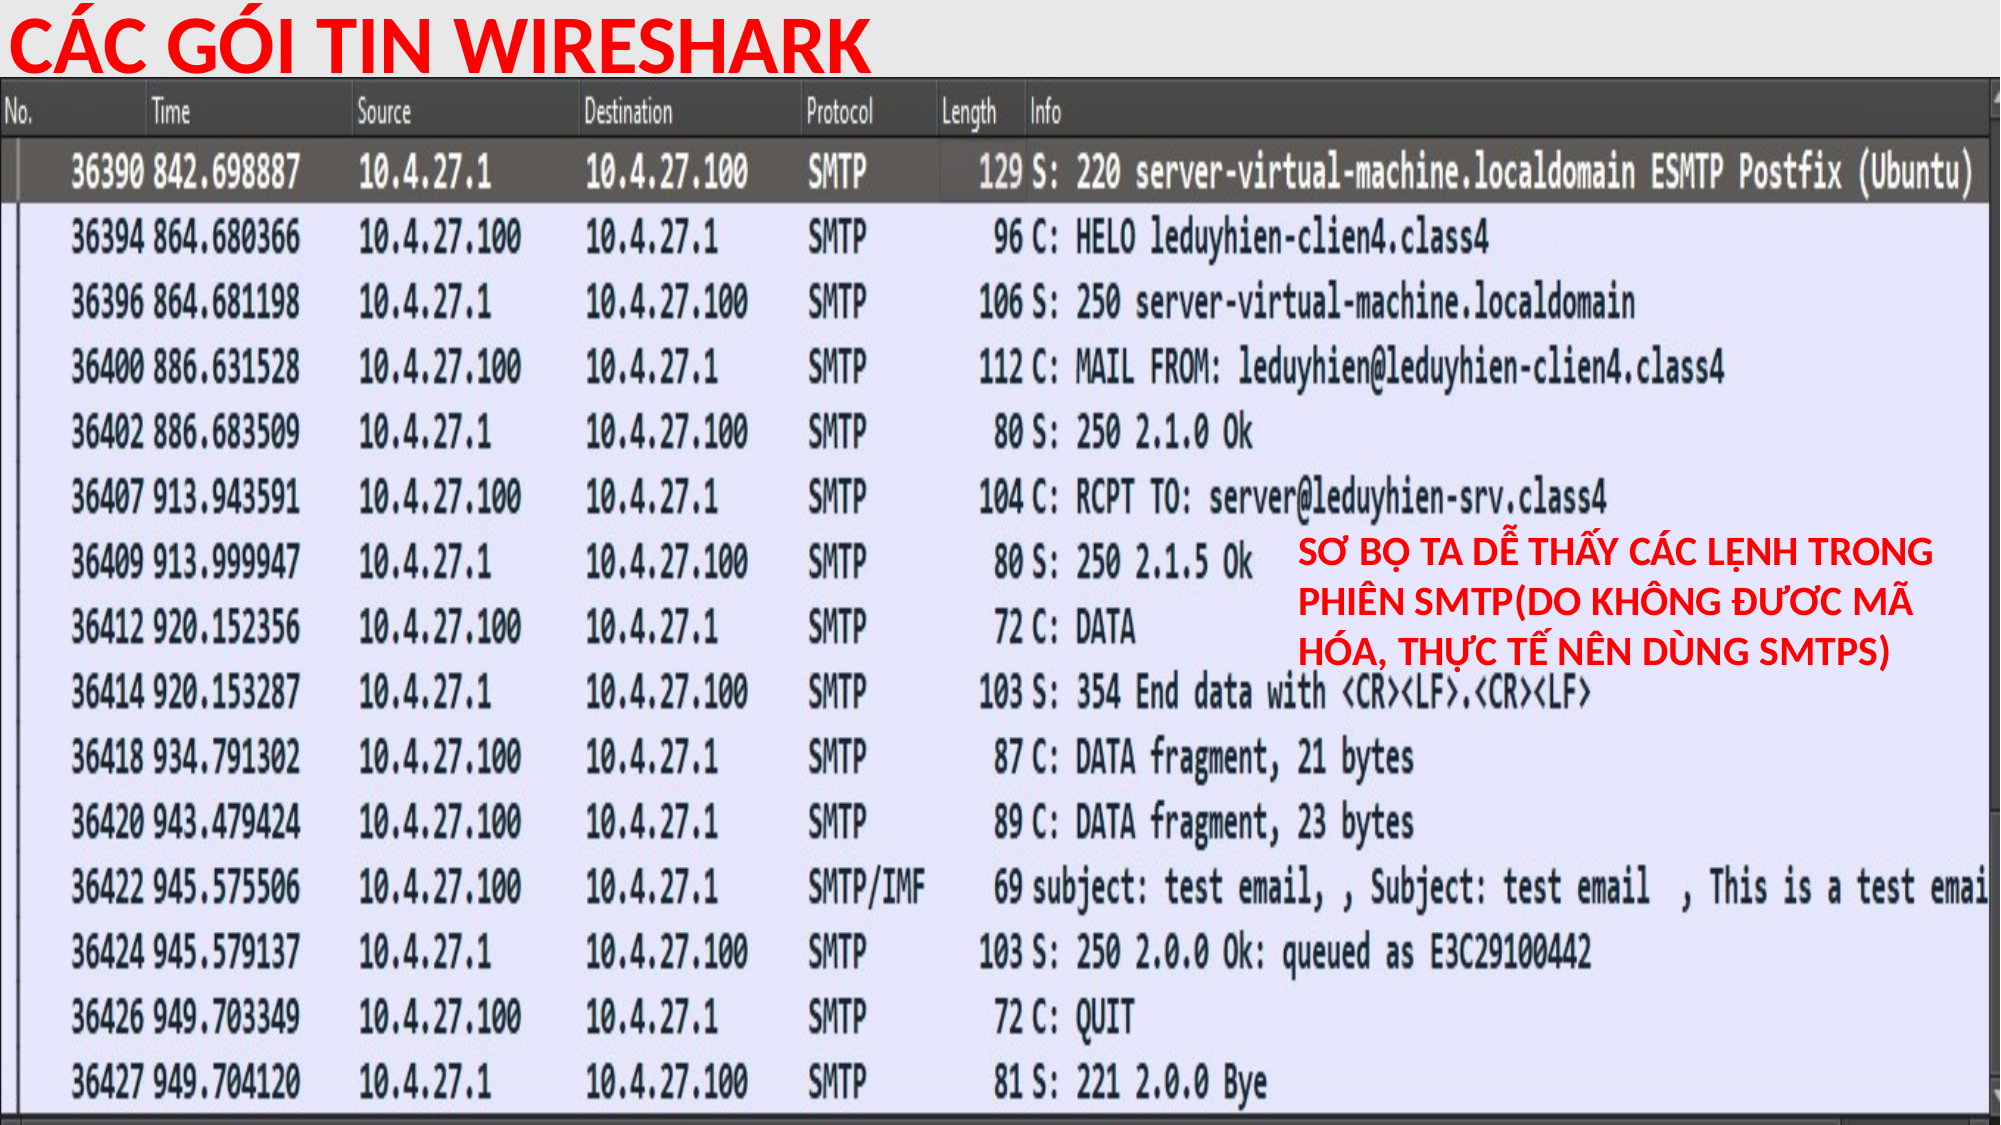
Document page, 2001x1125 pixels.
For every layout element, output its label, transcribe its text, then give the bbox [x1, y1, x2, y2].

text_box CÁC GÓI TIN WIRESHARK [0, 0, 1375, 76]
picture [0, 76, 2000, 1125]
